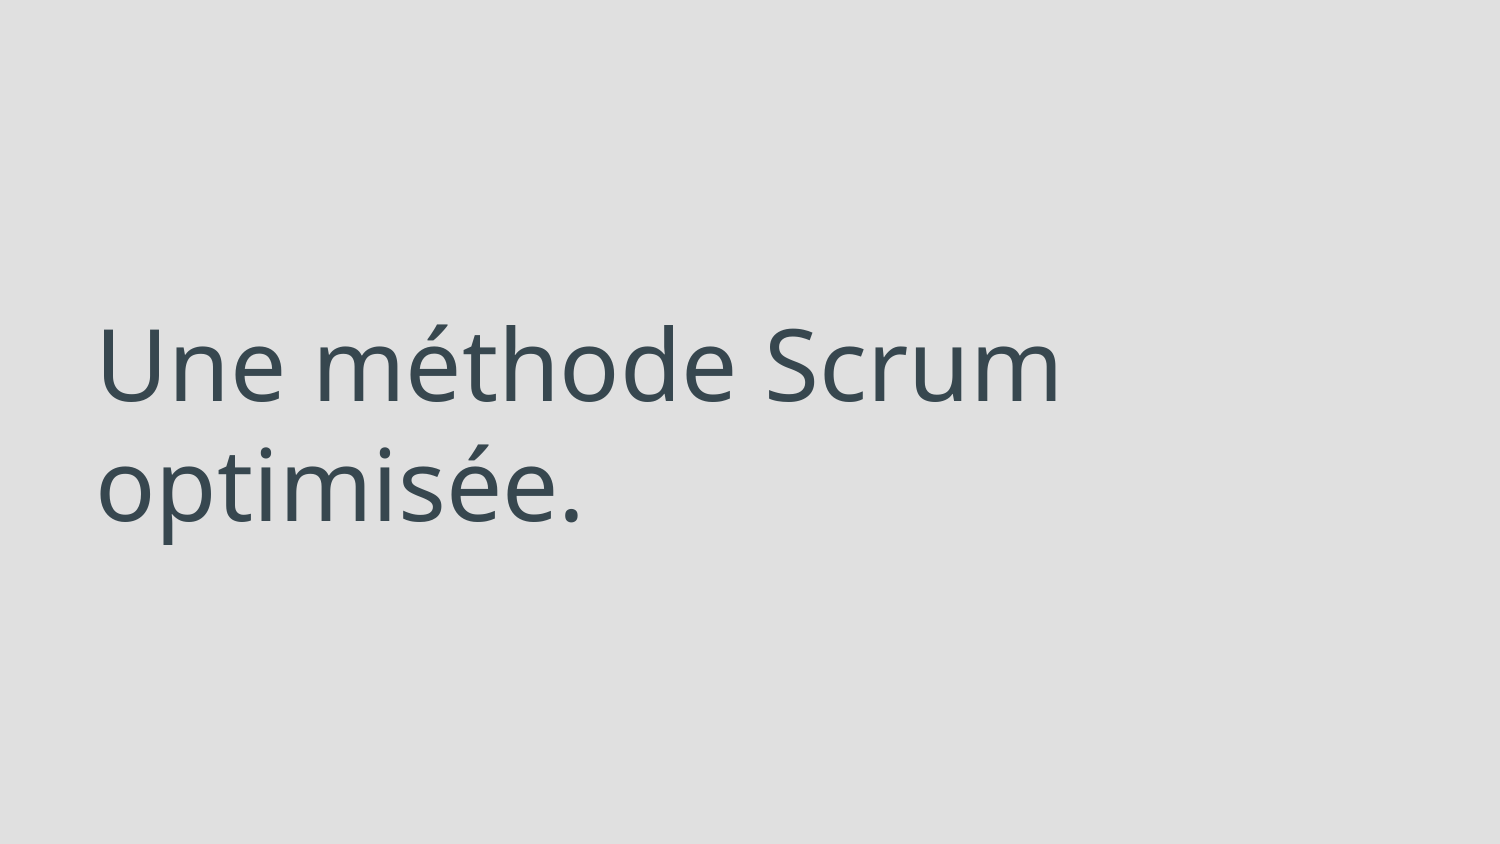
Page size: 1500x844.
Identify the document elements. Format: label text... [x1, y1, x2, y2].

title Une méthode Scrum optimisée. [80, 86, 1102, 758]
